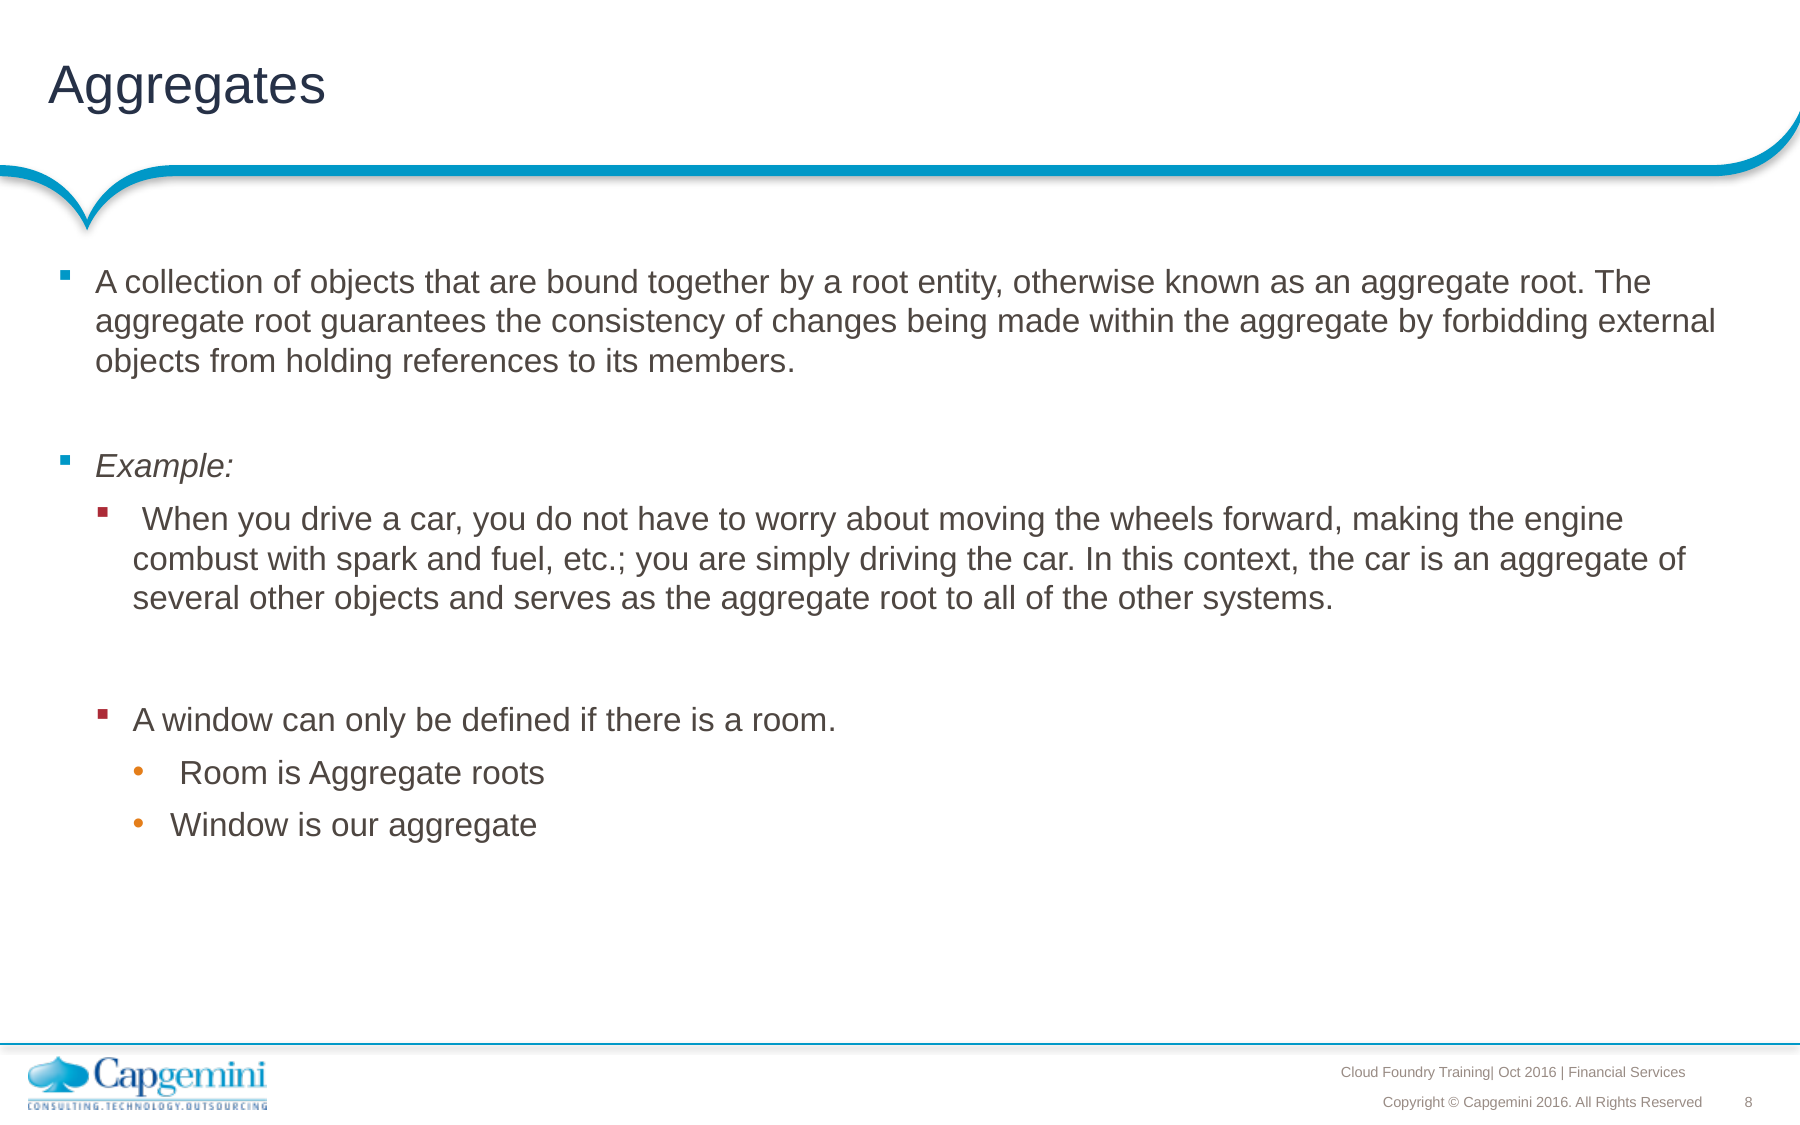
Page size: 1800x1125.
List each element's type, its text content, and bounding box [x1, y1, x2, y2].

list A collection of objects that are bound together by a root entity, otherwise known as an aggregate root. The aggregate root guarantees the consistency of changes being made within the aggregate by forbidding external objects from holding references to its members. Example: When you drive a car, you do not have to worry about moving the wheels forward, making the engine combust with spark and fuel, etc.; you are simply driving the car. In this context, the car is an aggregate of several other objects and serves as the aggregate root to all of the other systems. A window can only be defined if there is a room. Room is Aggregate roots Window is our aggregate [57, 247, 1742, 1000]
picture [28, 1056, 267, 1110]
title Aggregates [0, 0, 1800, 165]
